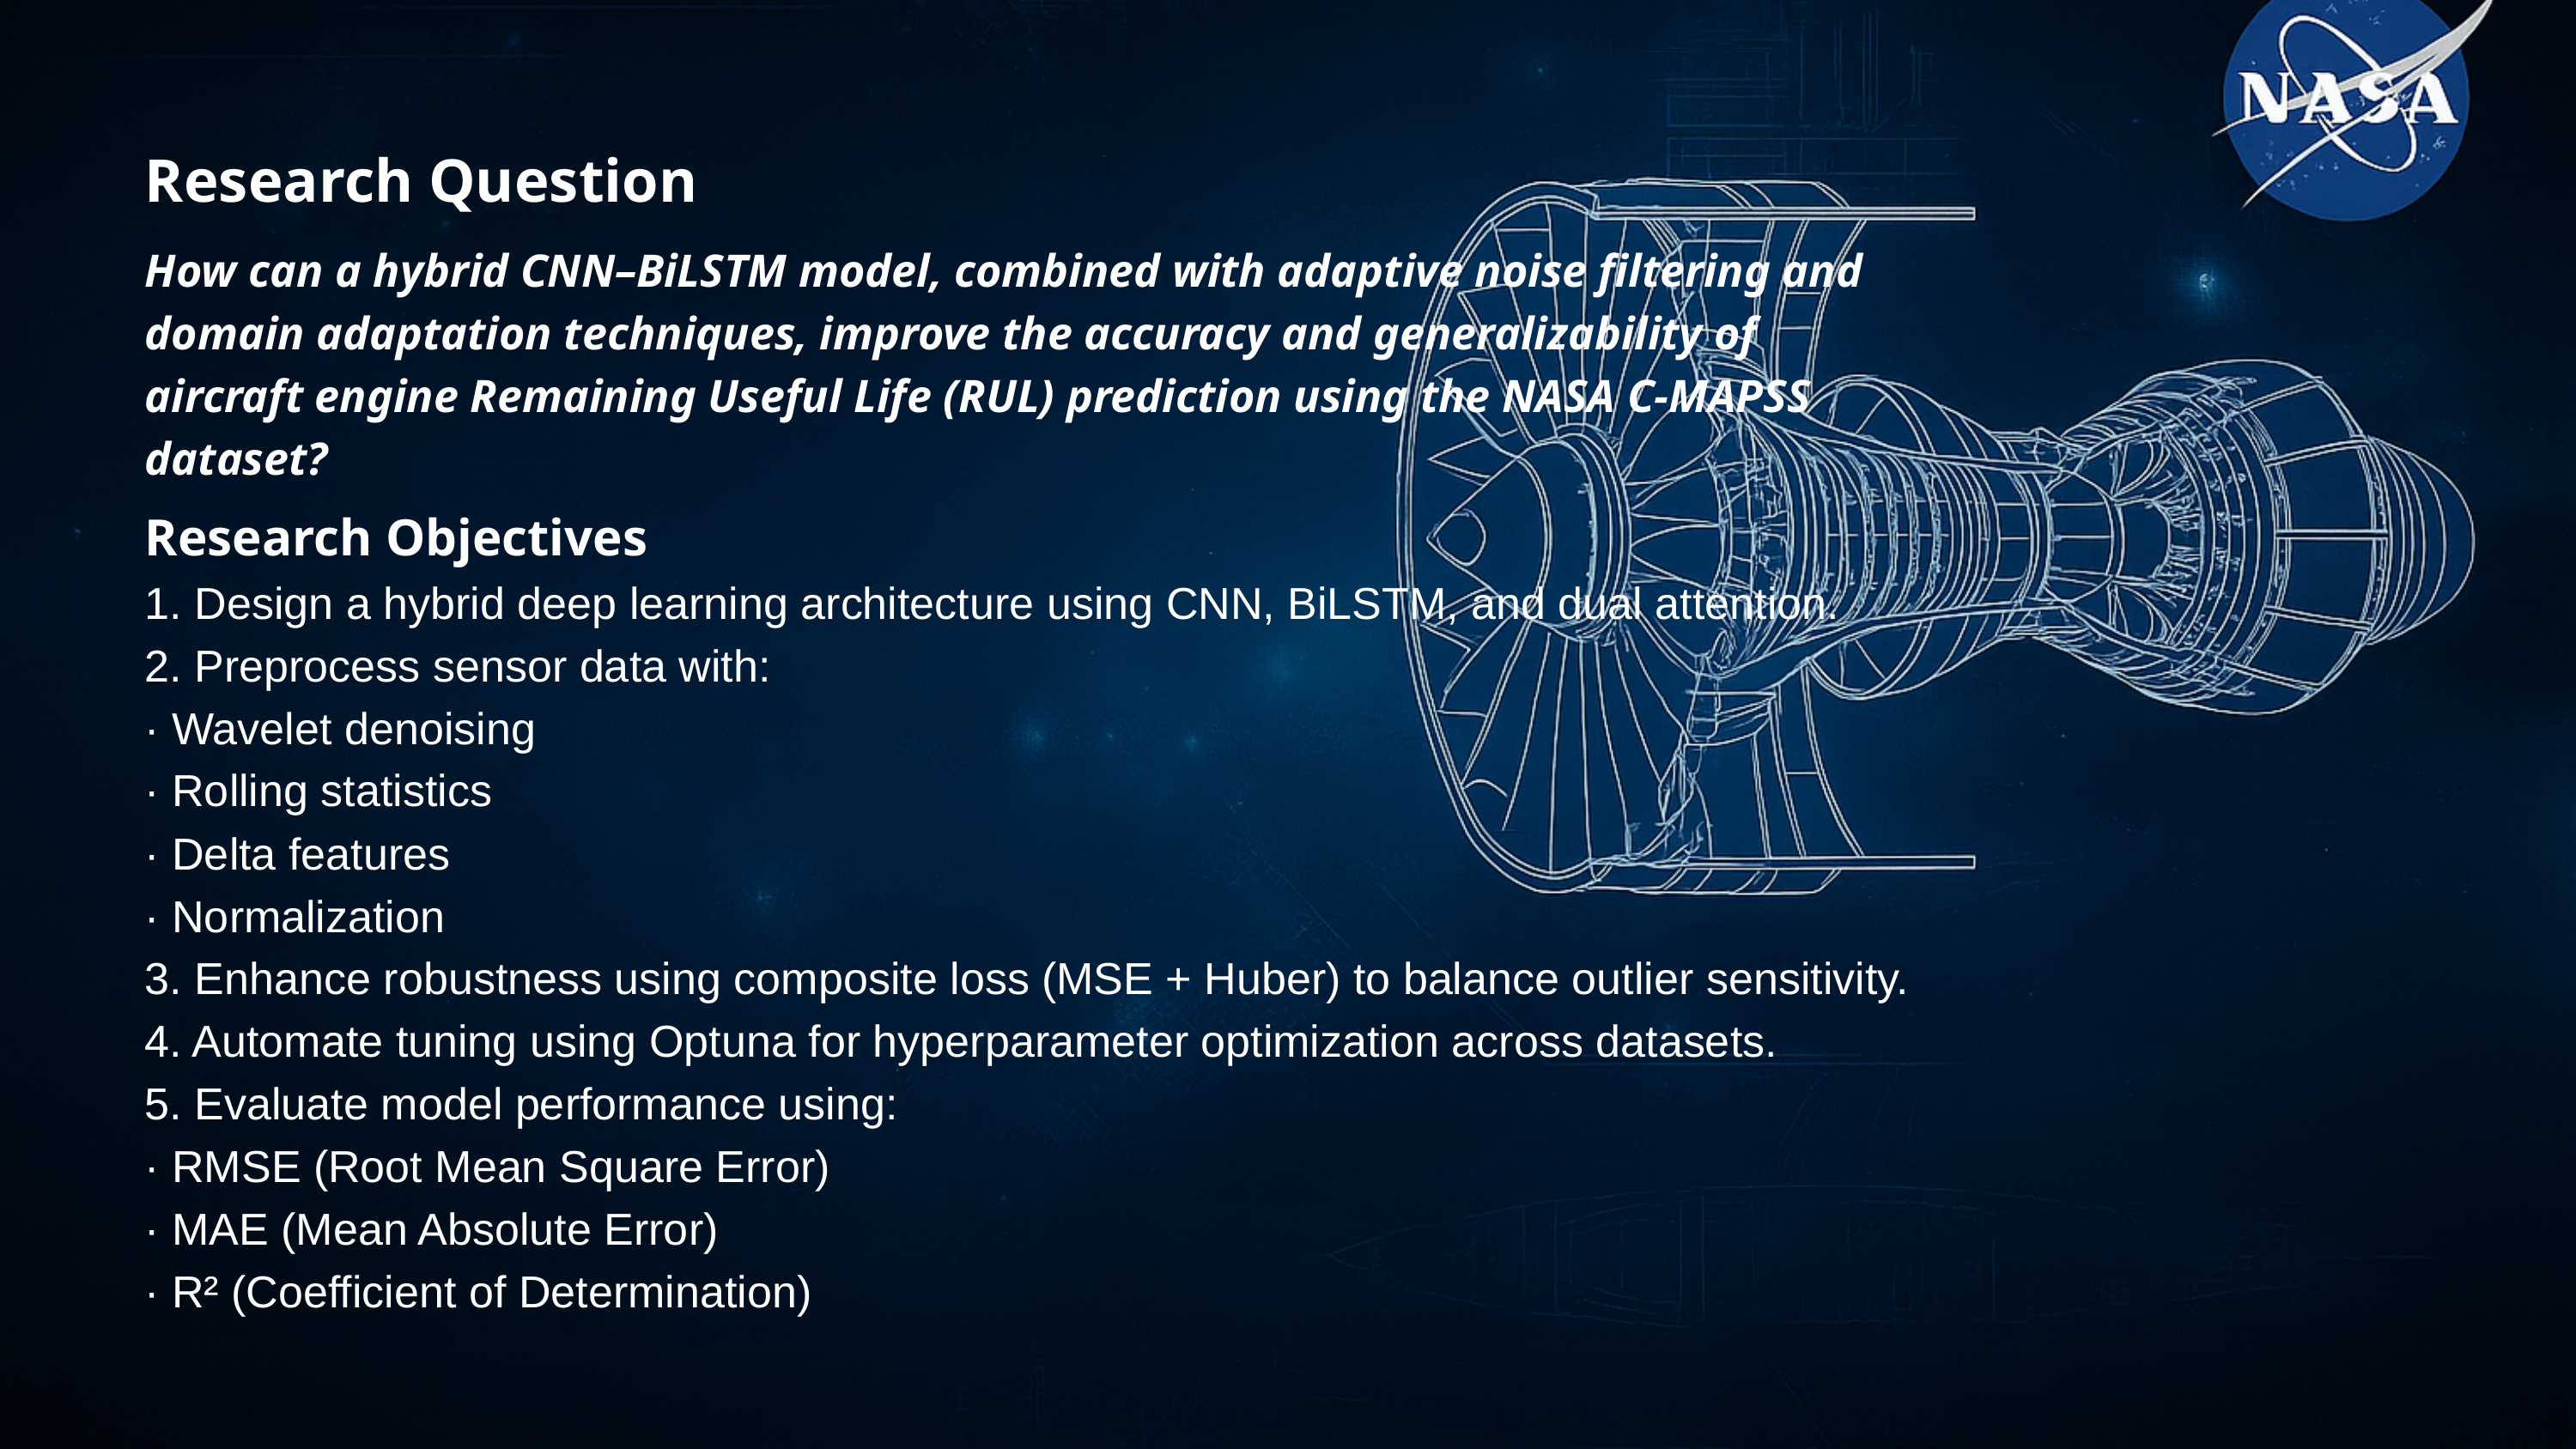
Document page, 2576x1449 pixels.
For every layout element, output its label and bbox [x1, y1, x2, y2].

text_box [0, 0, 2576, 1449]
